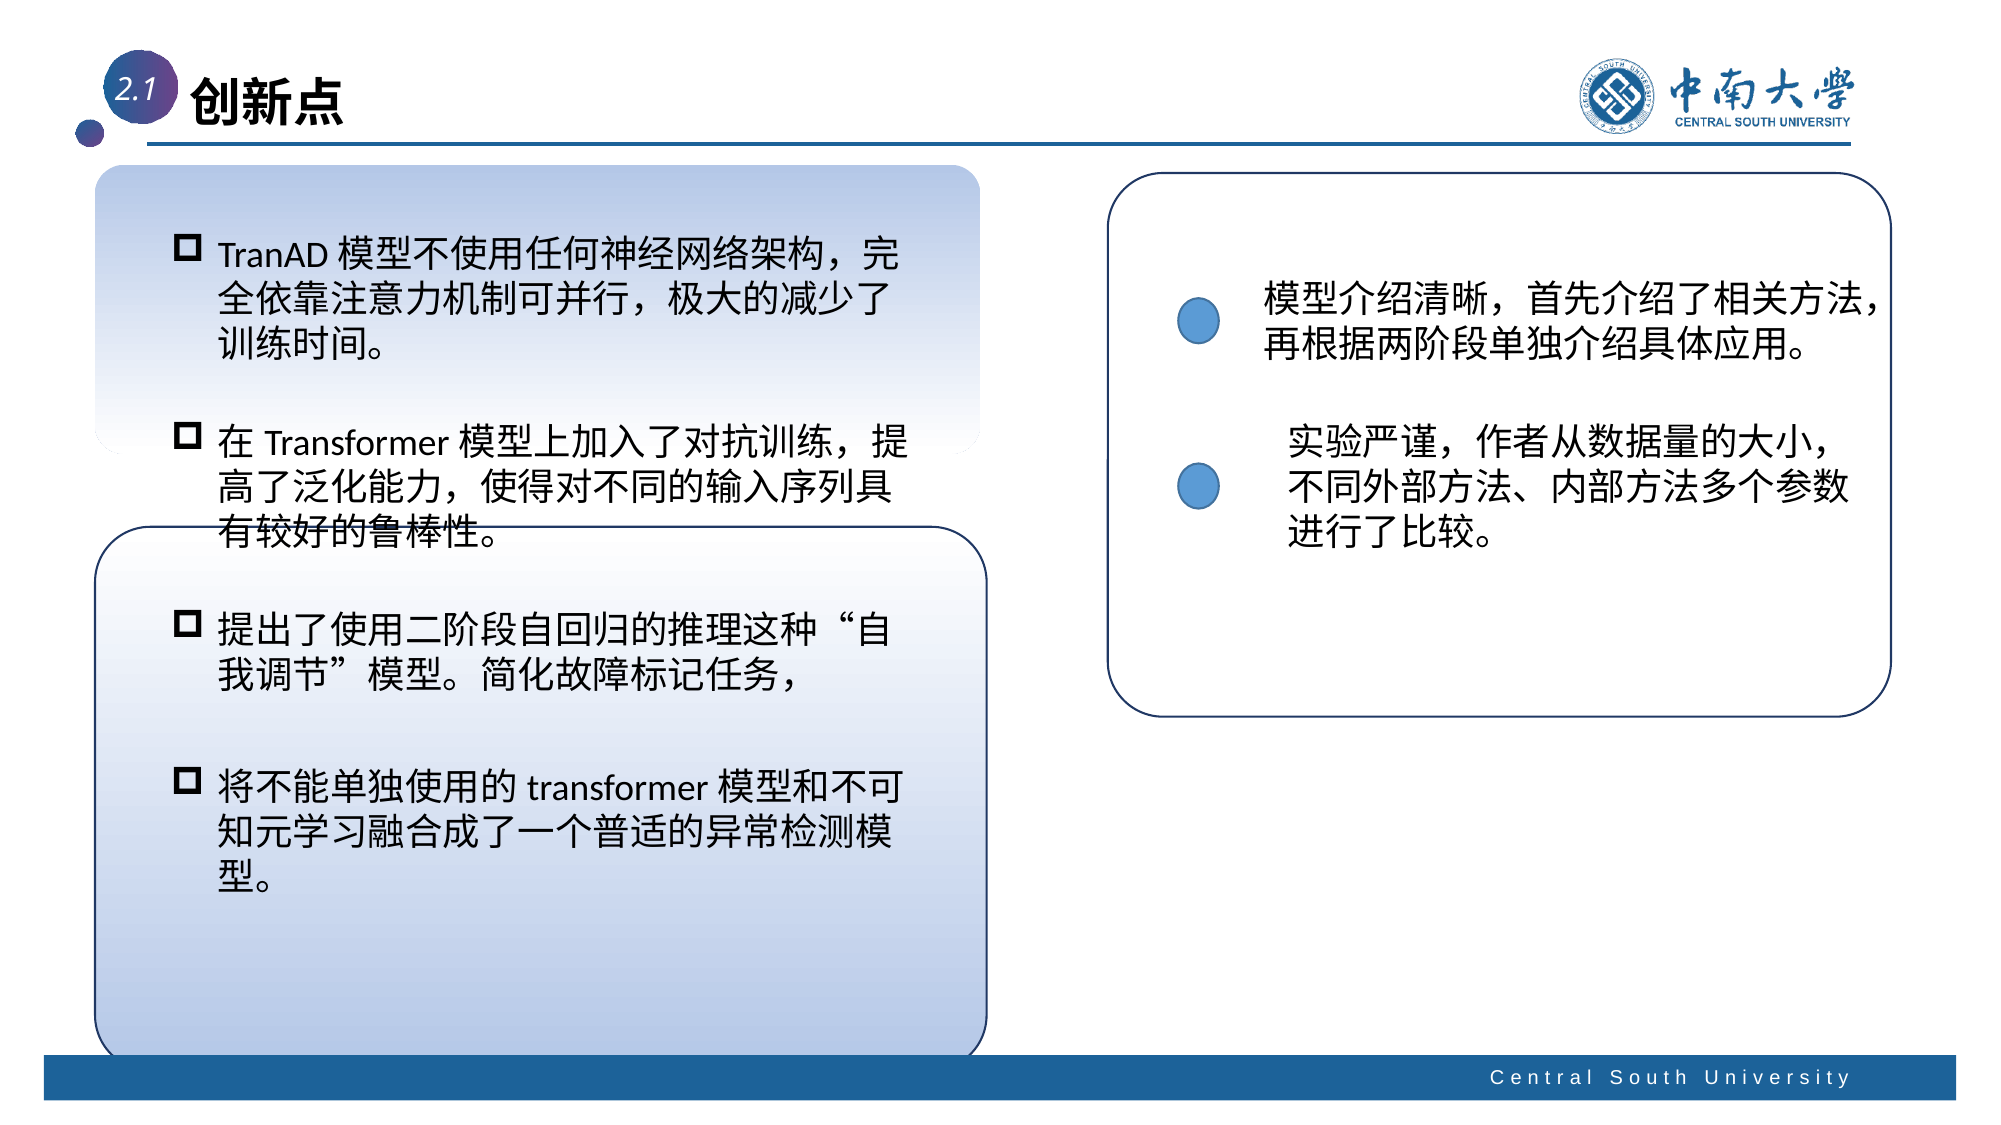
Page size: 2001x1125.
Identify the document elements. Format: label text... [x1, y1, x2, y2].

text_box Central South University [1474, 1057, 1864, 1096]
text_box TranAD模型不使用任何神经网络架构，完全依靠注意力机制可并行，极大的减少了训练时间。 [156, 222, 926, 373]
text_box [93, 163, 982, 455]
text_box [1106, 171, 1893, 718]
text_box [75, 49, 190, 147]
picture [1569, 52, 1867, 140]
text_box 提出了使用二阶段自回归的推理这种“自我调节”模型。简化故障标记任务， [156, 598, 926, 704]
text_box [1177, 462, 1220, 510]
text_box 实验严谨，作者从数据量的大小，不同外部方法、内部方法多个参数进行了比较。 [1273, 410, 1891, 561]
text_box 将不能单独使用的transformer模型和不可知元学习融合成了一个普适的异常检测模型。 [156, 755, 926, 951]
text_box [1177, 297, 1220, 345]
text_box 模型介绍清晰，首先介绍了相关方法， 再根据两阶段单独介绍具体应用。 [1249, 267, 1917, 373]
text_box 在Transformer模型上加入了对抗训练，提高了泛化能力，使得对不同的输入序列具有较好的鲁棒性。 [156, 410, 926, 561]
text_box 创新点 [189, 11, 1043, 140]
text_box [93, 525, 988, 1055]
text_box [43, 1055, 1957, 1101]
